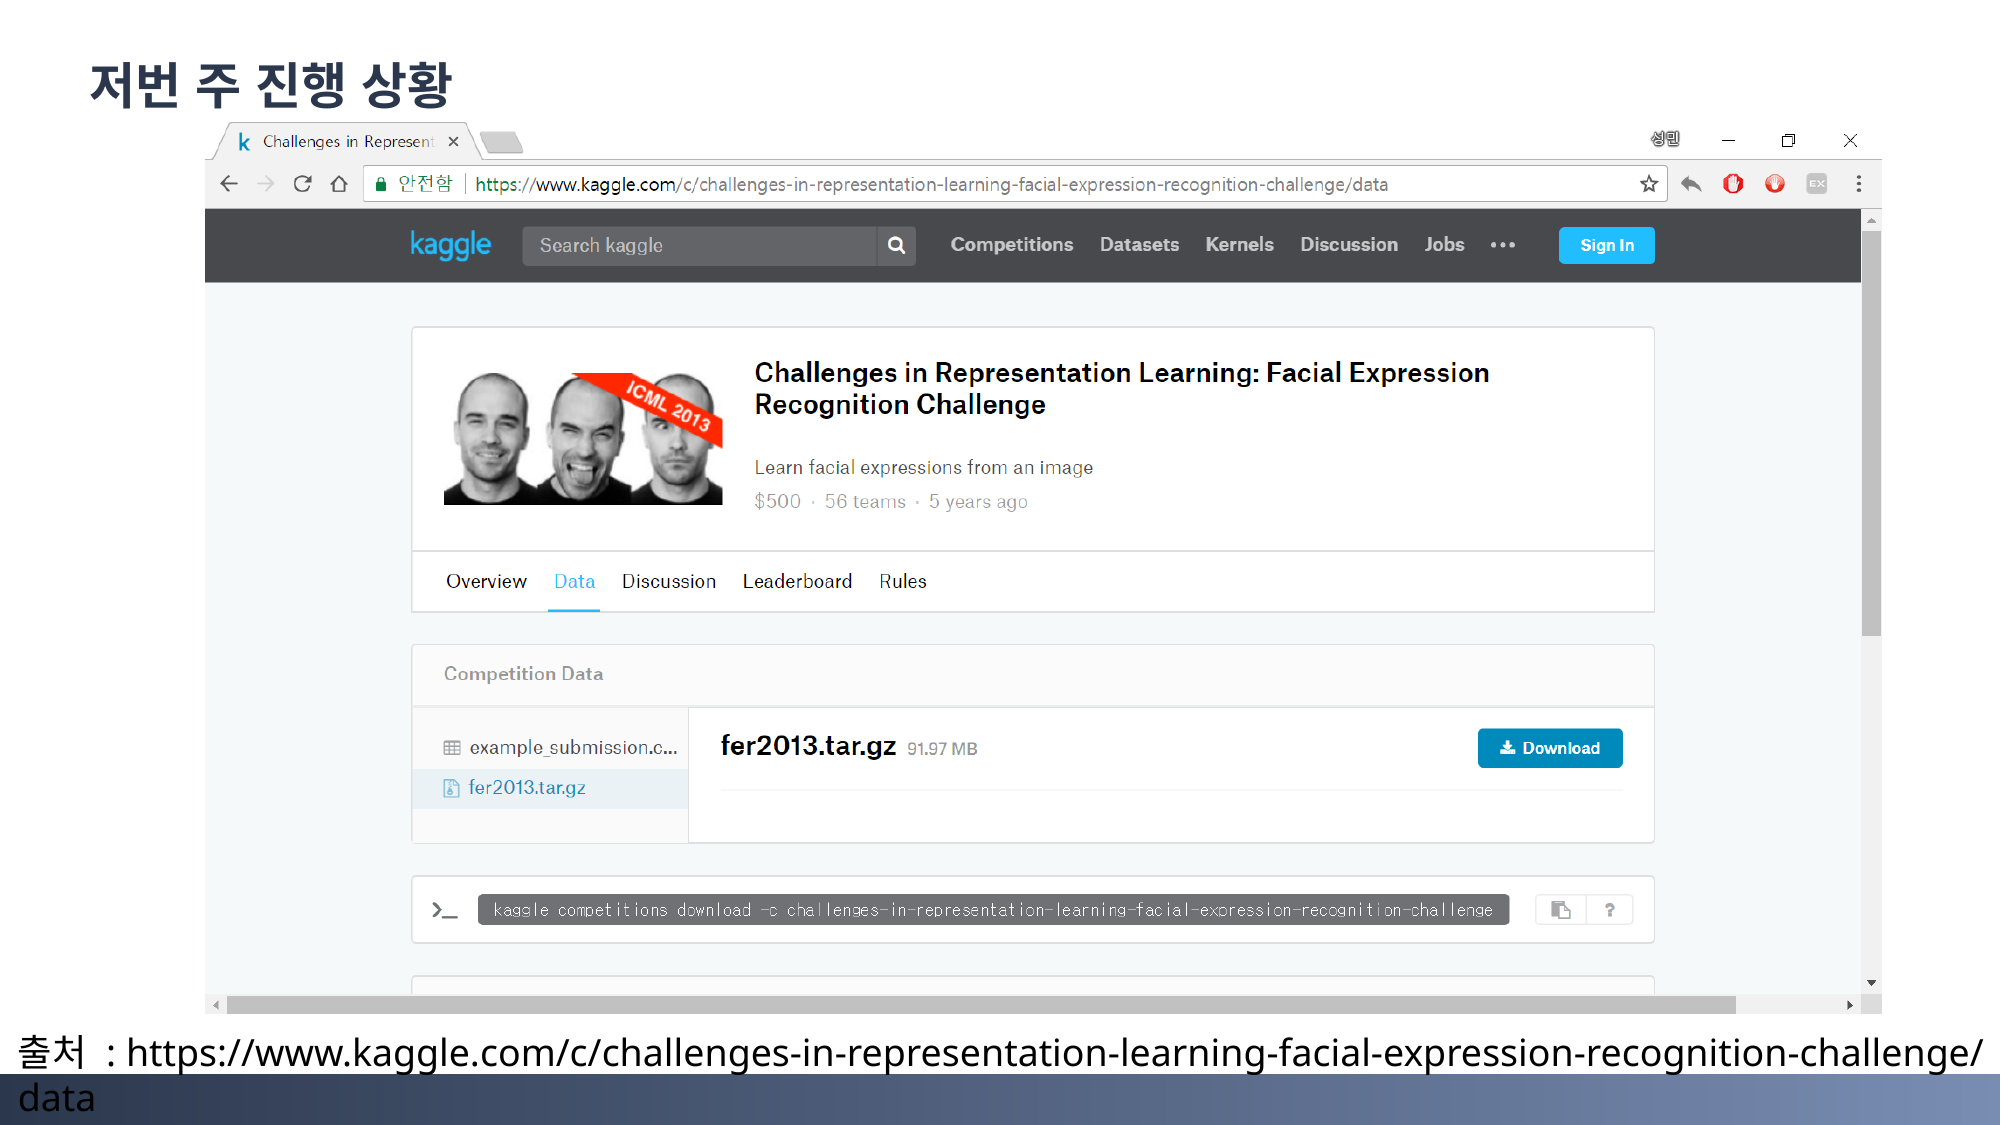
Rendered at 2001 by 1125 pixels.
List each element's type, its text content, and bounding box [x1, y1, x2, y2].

picture [205, 122, 1882, 1014]
text_box 출처 : https://www.kaggle.com/c/challenges-in-representation-learning-facial-expression-recognition-challenge/data [3, 1021, 2000, 1125]
text_box 저번 주 진행 상황 [75, 47, 1260, 122]
